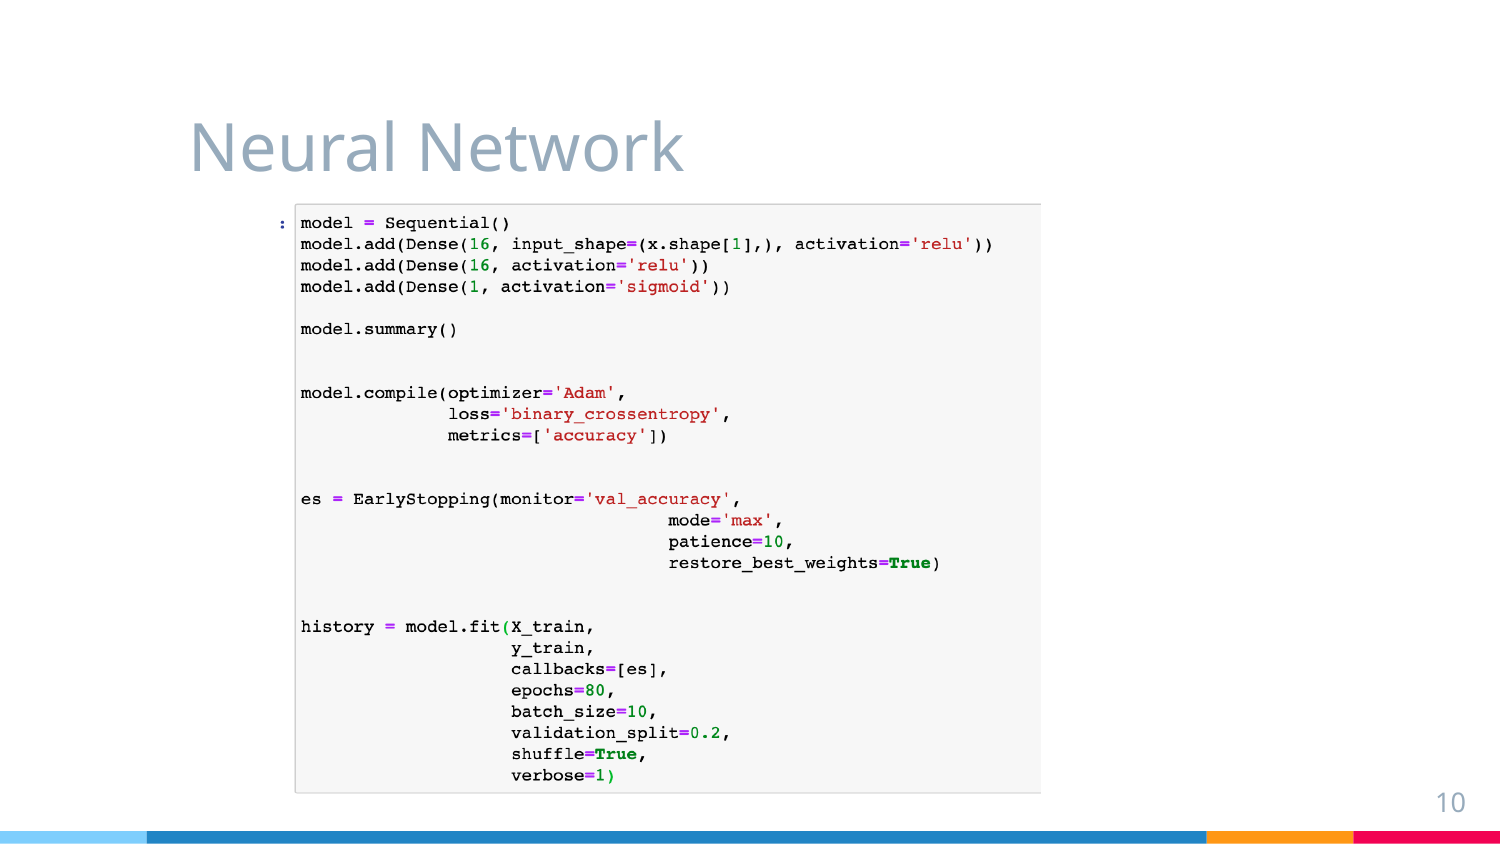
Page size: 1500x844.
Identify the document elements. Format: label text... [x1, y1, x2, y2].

title Neural Network [173, 51, 1234, 200]
slide_number ‹#› [1391, 770, 1482, 822]
picture [280, 199, 1042, 794]
